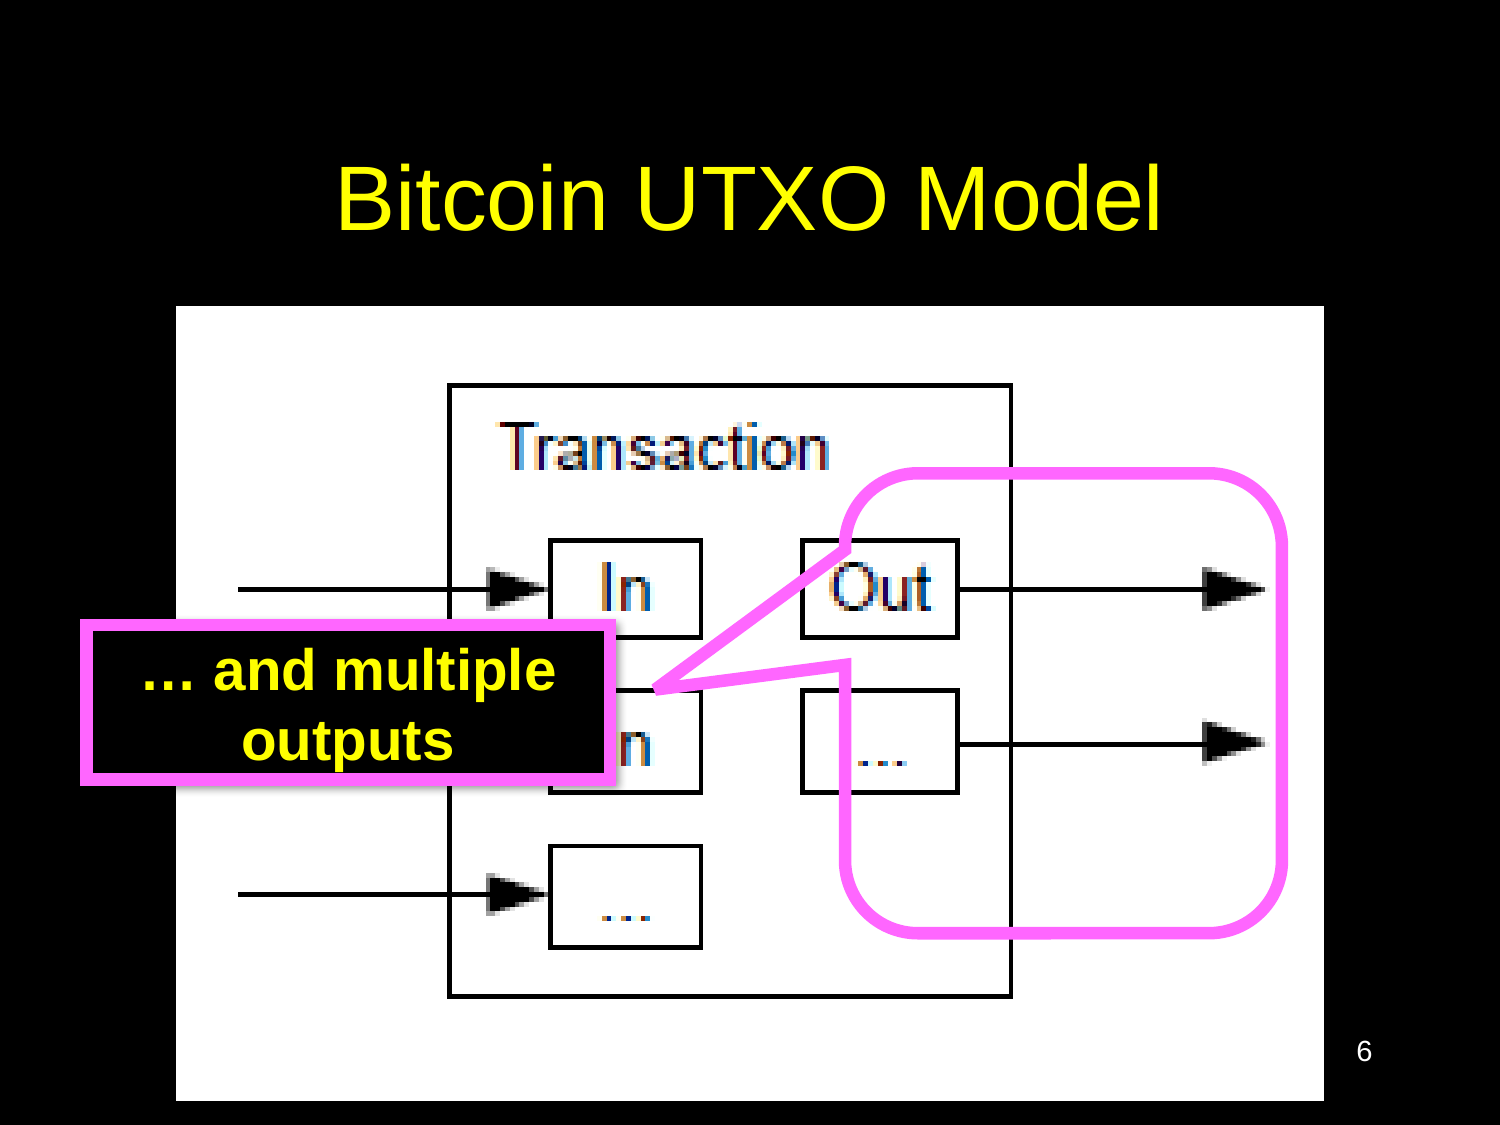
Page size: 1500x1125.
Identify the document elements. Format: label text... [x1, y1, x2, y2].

text_box … and multiple outputs [86, 624, 170, 780]
title Bitcoin UTXO Model [112, 99, 1388, 288]
slide_number 6 [1329, 1024, 1388, 1101]
picture [176, 305, 1324, 1101]
